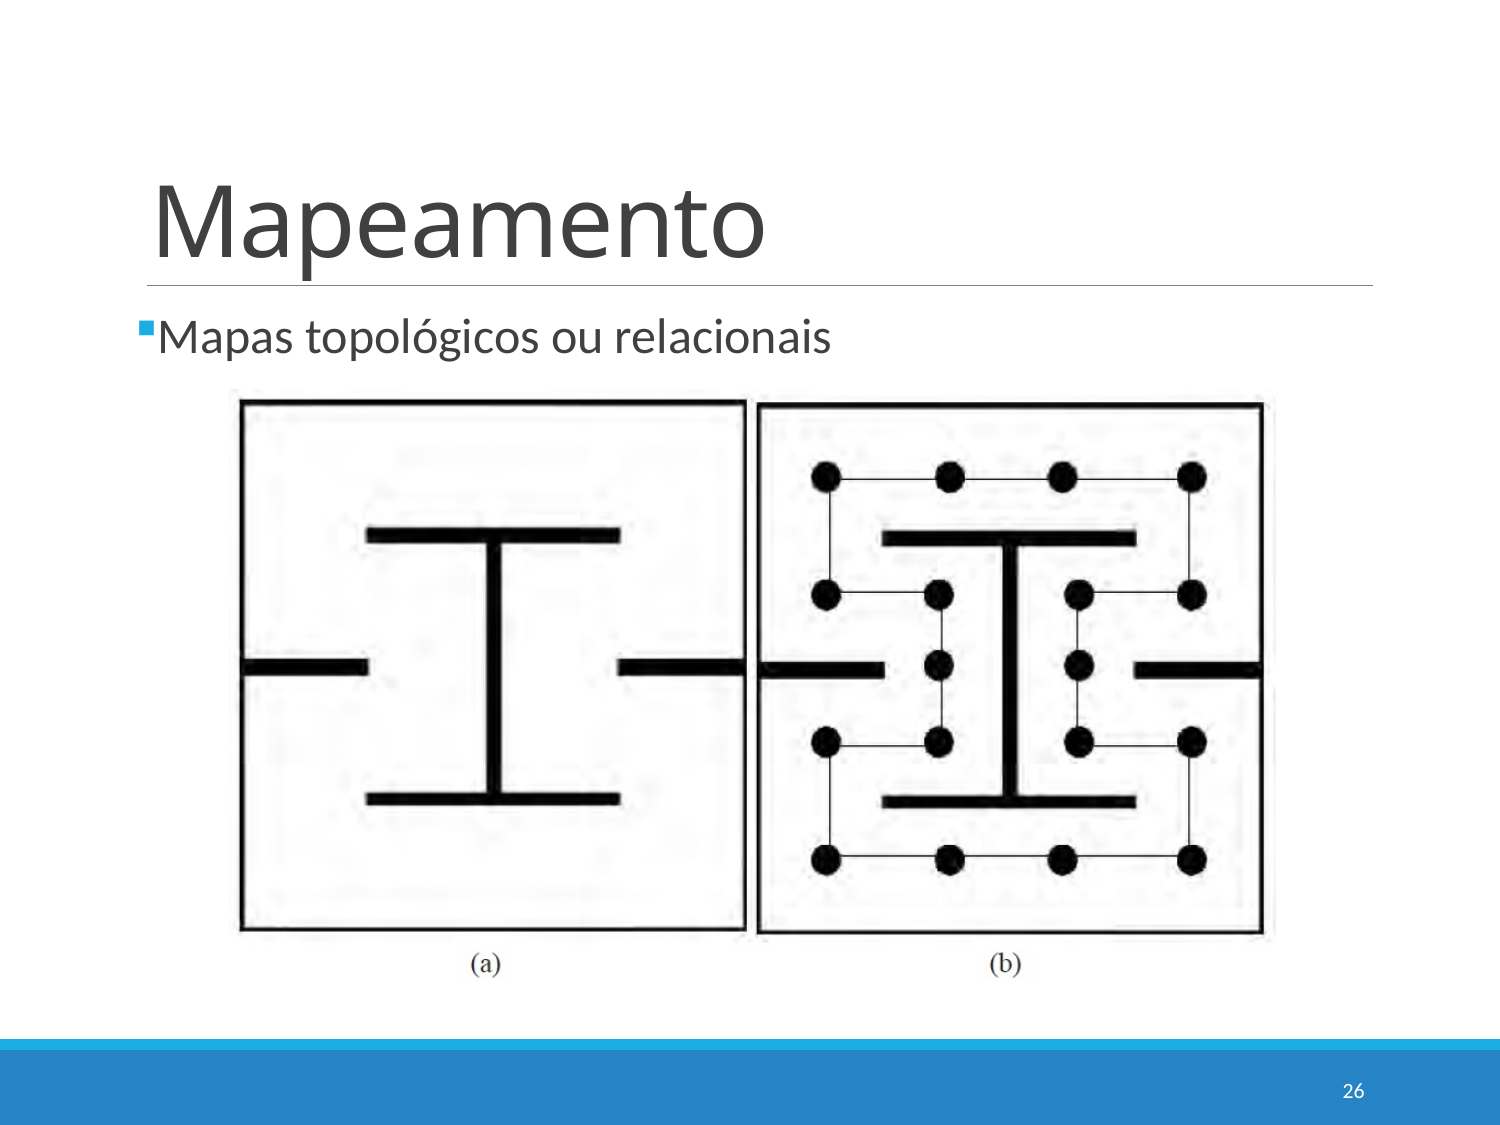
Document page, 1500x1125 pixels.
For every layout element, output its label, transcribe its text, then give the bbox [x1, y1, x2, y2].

slide_number 26 [1218, 1059, 1380, 1120]
title Mapeamento [135, 47, 1373, 285]
picture [229, 389, 1279, 981]
list Mapas topológicos ou relacionais [135, 302, 1373, 963]
